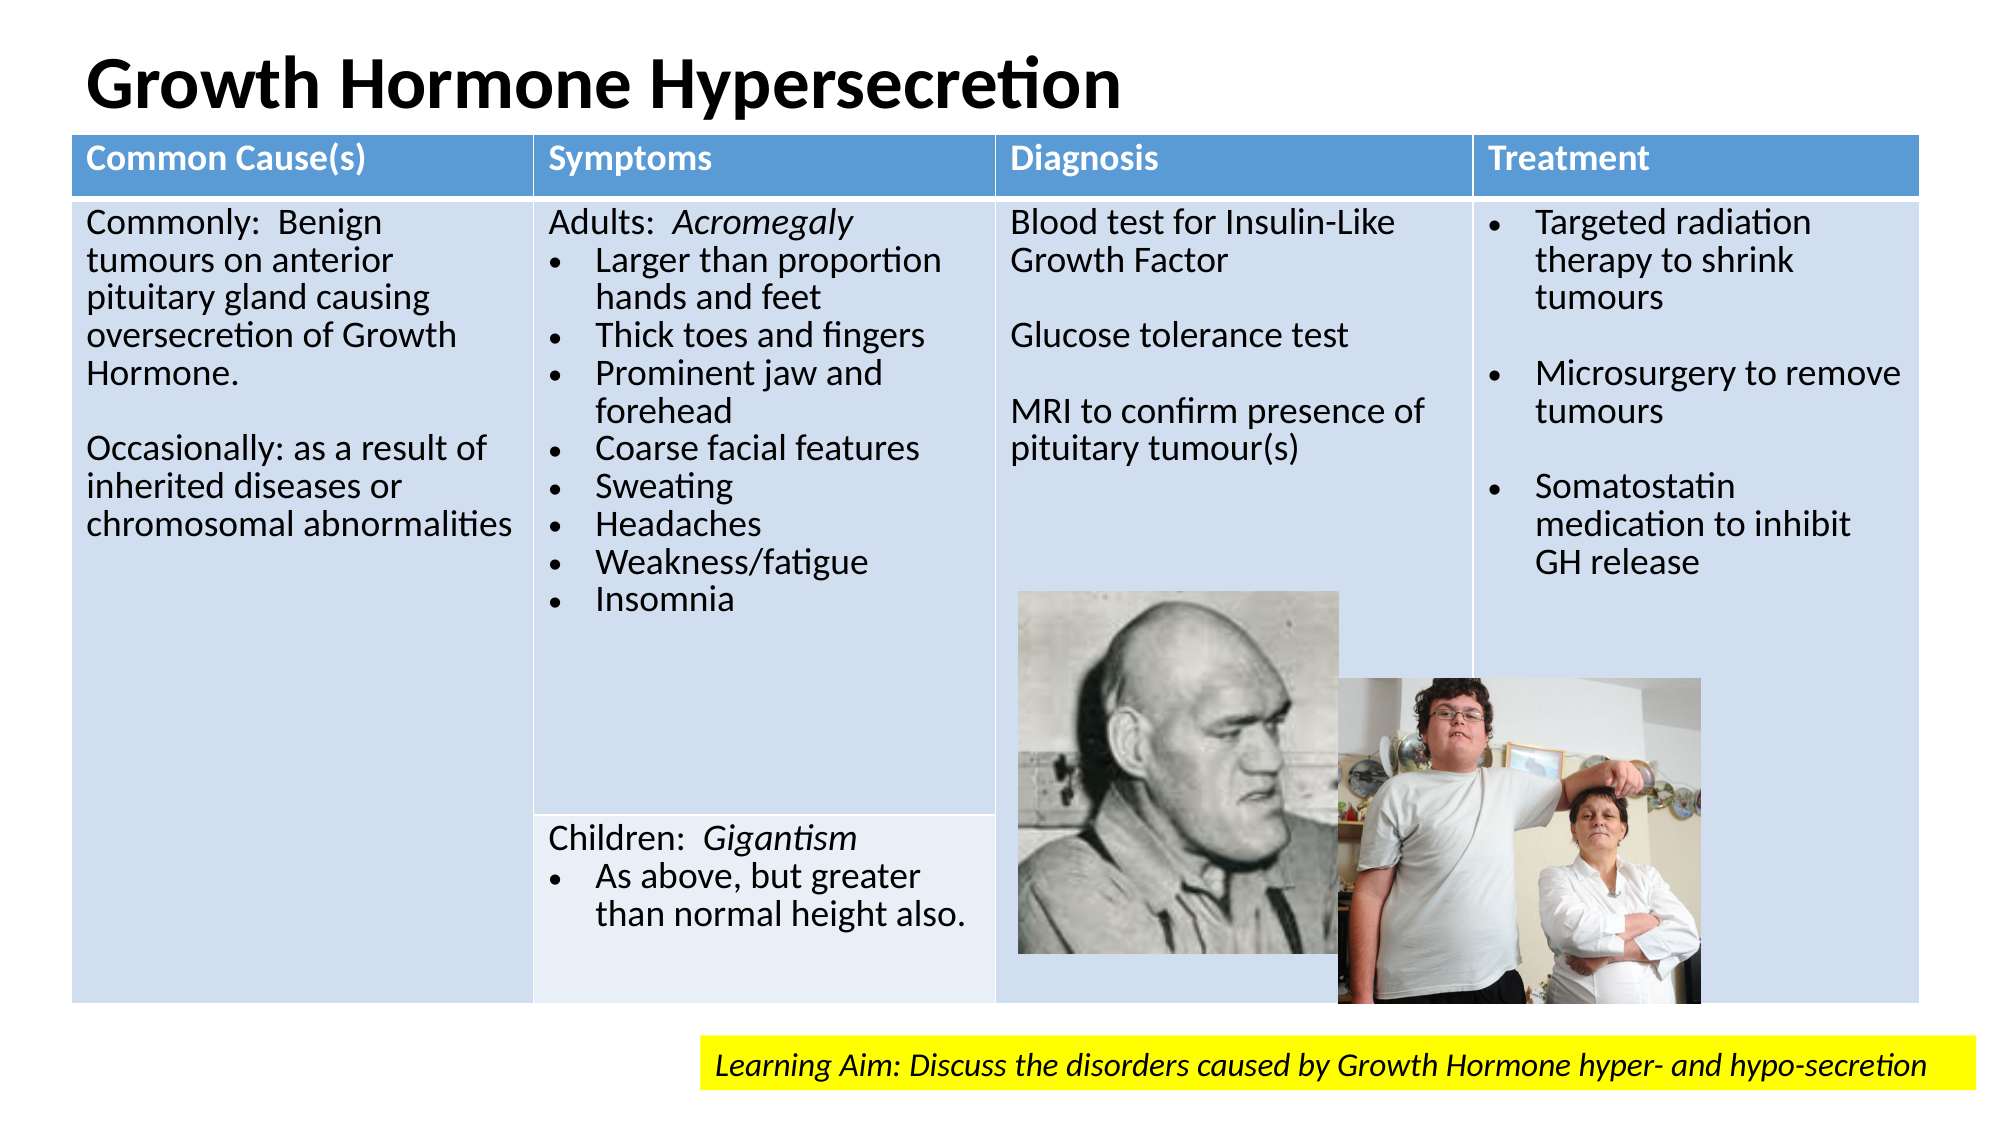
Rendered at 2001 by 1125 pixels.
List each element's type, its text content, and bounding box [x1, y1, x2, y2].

table_header Common Cause(s) [72, 135, 533, 196]
table_cell Targeted radiation therapy to shrink tumours Microsurgery to remove tumours Somatostatin medication to inhibit GH release [1474, 202, 1919, 1003]
table_cell Adults: Acromegaly Larger than proportion hands and feet Thick toes and fingers Prominent jaw and forehead Coarse facial features Sweating Headaches Weakness/fatigue Insomnia [534, 202, 995, 814]
picture [1018, 591, 1701, 1004]
table_cell Blood test for Insulin-Like Growth Factor Glucose tolerance test MRI to confirm presence of pituitary tumour(s) [996, 202, 1472, 1003]
text_box Learning Aim: Discuss the disorders caused by Growth Hormone hyper- and hypo-secretion [700, 1035, 1977, 1091]
table_header Diagnosis [996, 135, 1472, 196]
table_cell Commonly: Benign tumours on anterior pituitary gland causing oversecretion of Growth Hormone. Occasionally: as a result of inherited diseases or chromosomal abnormalities [72, 202, 533, 1003]
title Growth Hormone Hypersecretion [71, 17, 1797, 133]
table_header Symptoms [534, 135, 995, 196]
table_header Treatment [1474, 135, 1919, 196]
table_cell Children: Gigantism As above, but greater than normal height also. [534, 816, 995, 1003]
